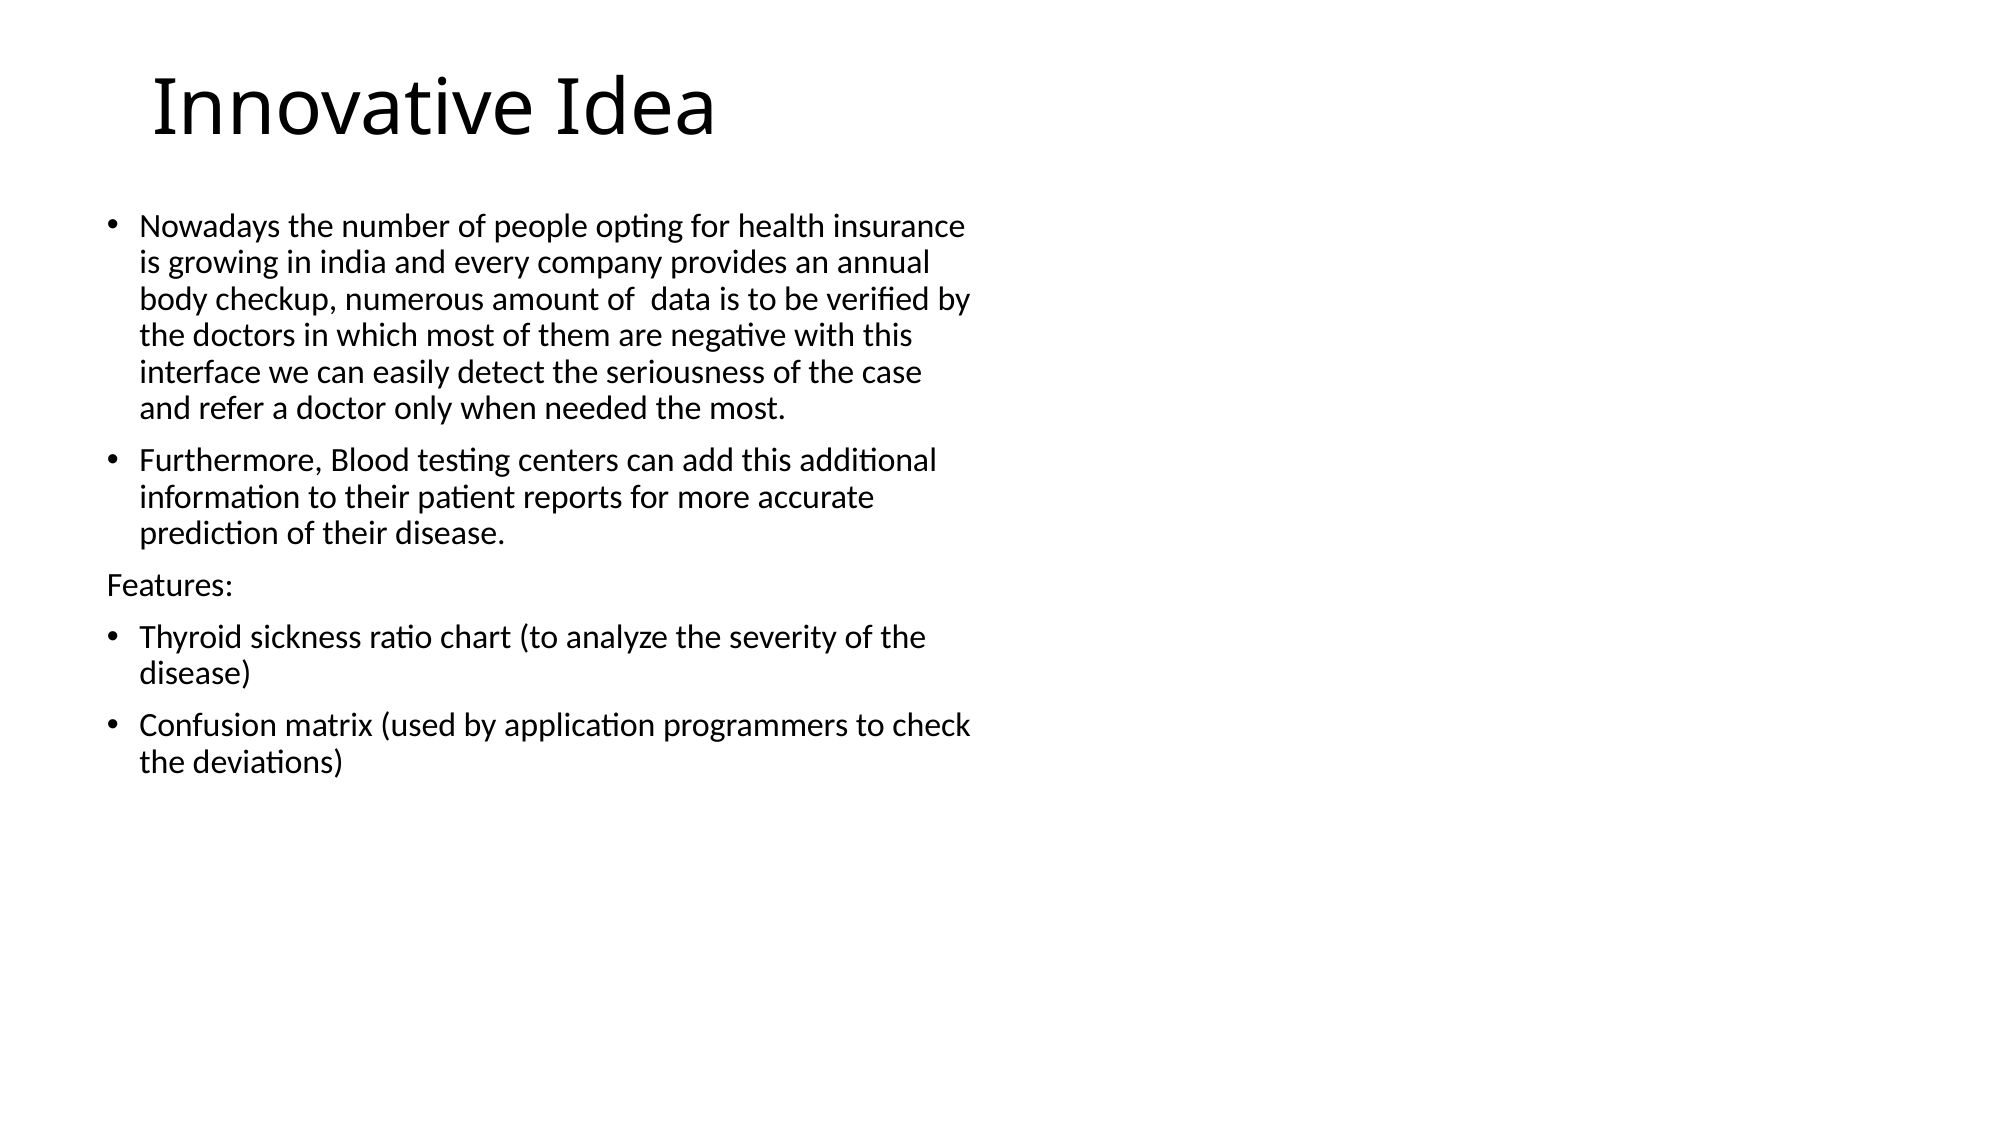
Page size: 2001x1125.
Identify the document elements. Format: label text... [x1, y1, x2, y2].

title Innovative Idea [137, 59, 1000, 160]
list Nowadays the number of people opting for health insurance is growing in india and every company provides an annual body checkup, numerous amount of data is to be verified by the doctors in which most of them are negative with this interface we can easily detect the seriousness of the case and refer a doctor only when needed the most. Furthermore, Blood testing centers can add this additional information to their patient reports for more accurate prediction of their disease. Features: Thyroid sickness ratio chart (to analyze the severity of the disease) Confusion matrix (used by application programmers to check the deviations) [91, 200, 988, 1014]
